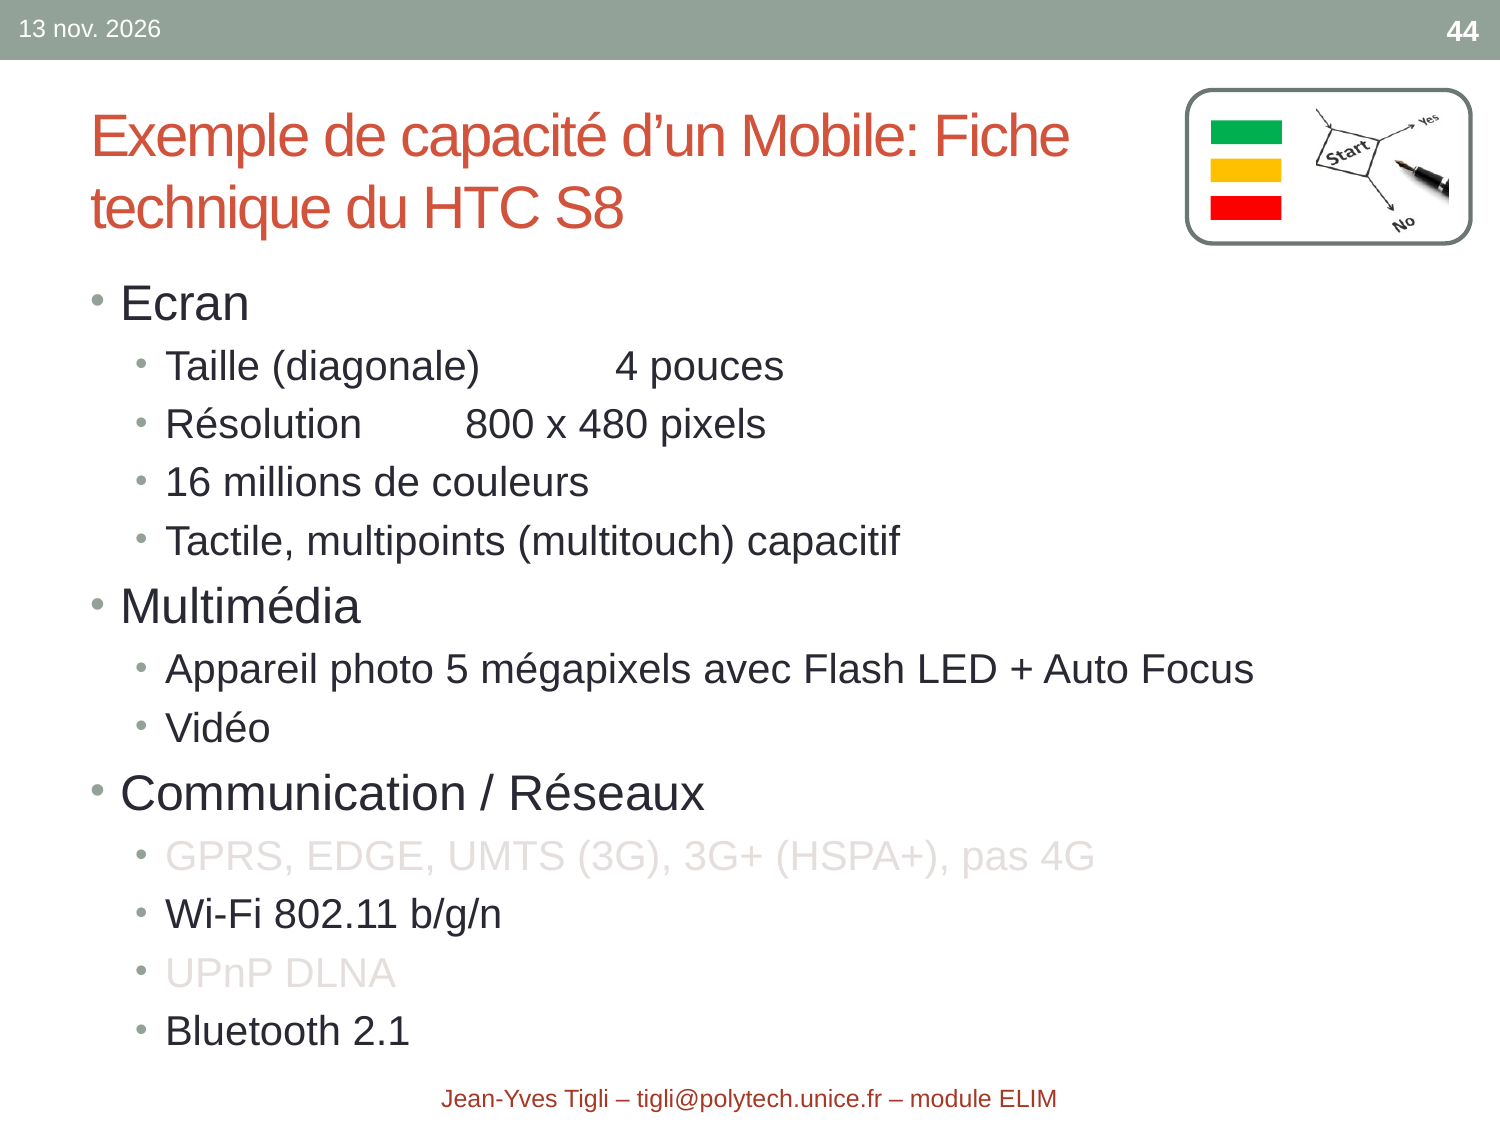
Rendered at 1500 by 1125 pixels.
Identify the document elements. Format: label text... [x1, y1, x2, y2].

list Ecran Taille (diagonale) 4 pouces Résolution 800 x 480 pixels 16 millions de couleurs Tactile, multipoints (multitouch) capacitif Multimédia Appareil photo 5 mégapixels avec Flash LED + Auto Focus Vidéo Communication / Réseaux GPRS, EDGE, UMTS (3G), 3G+ (HSPA+), pas 4G Wi-Fi 802.11 b/g/n UPnP DLNA Bluetooth 2.1 [75, 262, 1425, 1063]
slide_number sept.-17 [3, 0, 479, 55]
picture [1316, 101, 1449, 233]
slide_number 44 [1319, 3, 1495, 57]
title Exemple de capacité d’un Mobile: Fiche technique du HTC S8 [75, 87, 1164, 250]
footer Jean-Yves Tigli – tigli@polytech.unice.fr – module ELIM [76, 1071, 1424, 1125]
